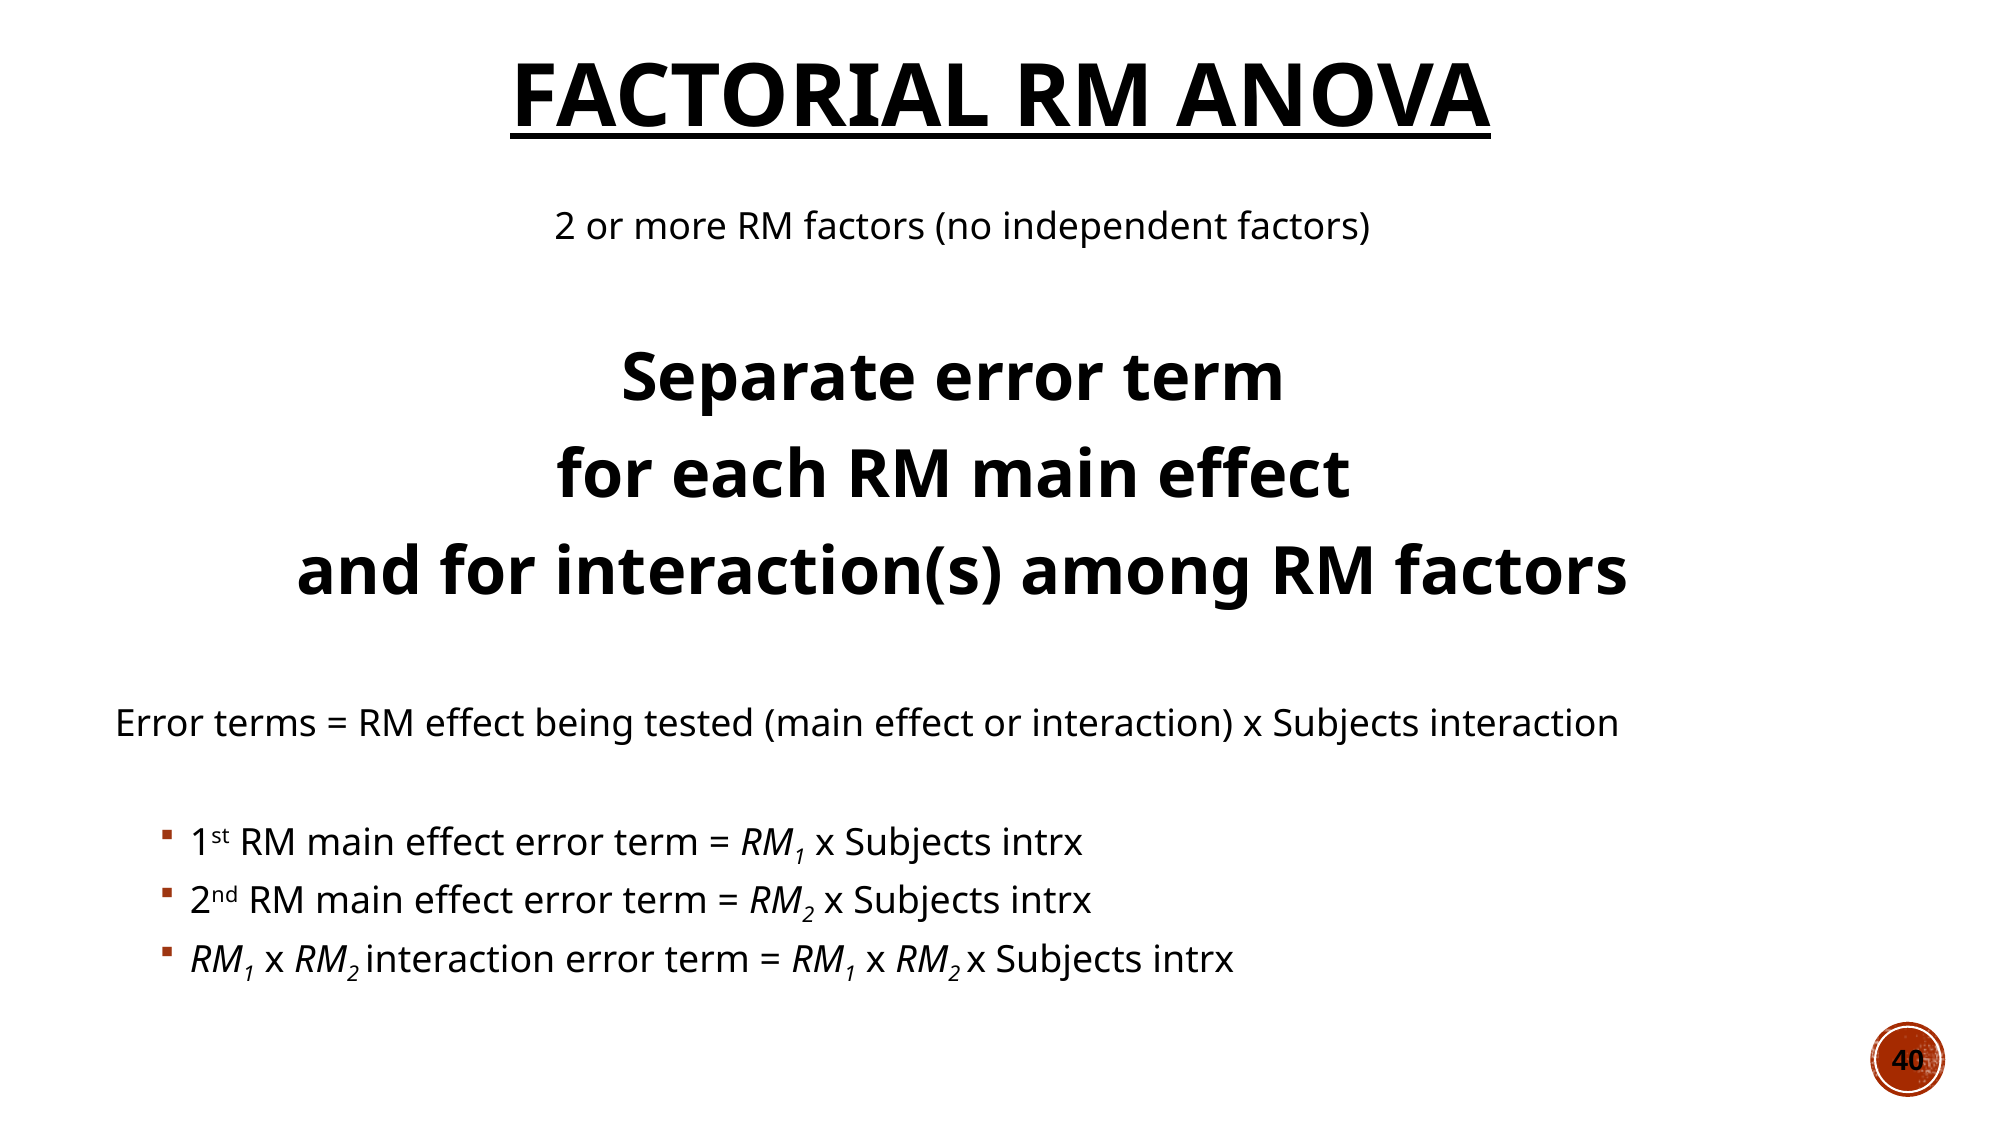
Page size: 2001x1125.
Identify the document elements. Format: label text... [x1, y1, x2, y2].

title Factorial RM ANOVA [175, 37, 1826, 158]
slide_number 40 [1855, 1028, 1961, 1089]
list 2 or more RM factors (no independent factors) Separate error term for each RM main effect and for interaction(s) among RM factors Error terms = RM effect being tested (main effect or interaction) x Subjects interaction 1st RM main effect error term = RM1 x Subjects intrx 2nd RM main effect error term = RM2 x Subjects intrx RM1 x RM2 interaction error term = RM1 x RM2 x Subjects intrx [99, 200, 1826, 1013]
